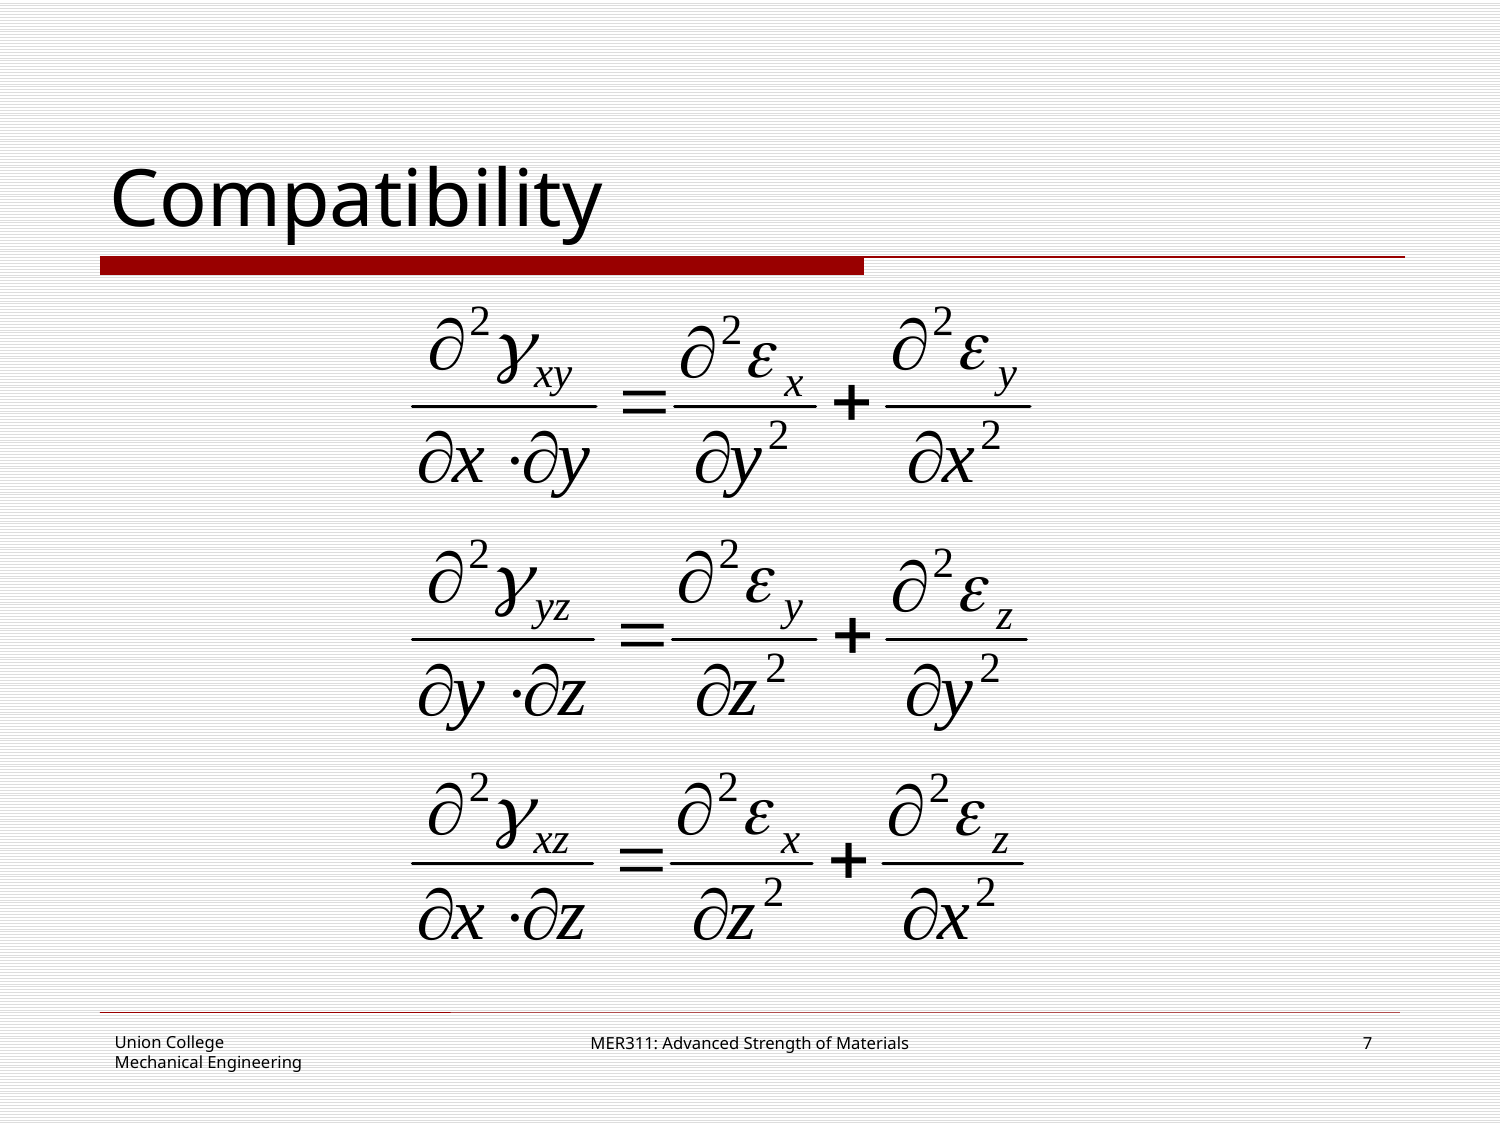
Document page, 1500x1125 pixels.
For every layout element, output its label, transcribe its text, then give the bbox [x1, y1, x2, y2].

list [399, 287, 1049, 955]
title Compatibility [93, 49, 1407, 250]
slide_number 7 [1074, 1024, 1388, 1101]
footer MER311: Advanced Strength of Materials [512, 1024, 988, 1101]
